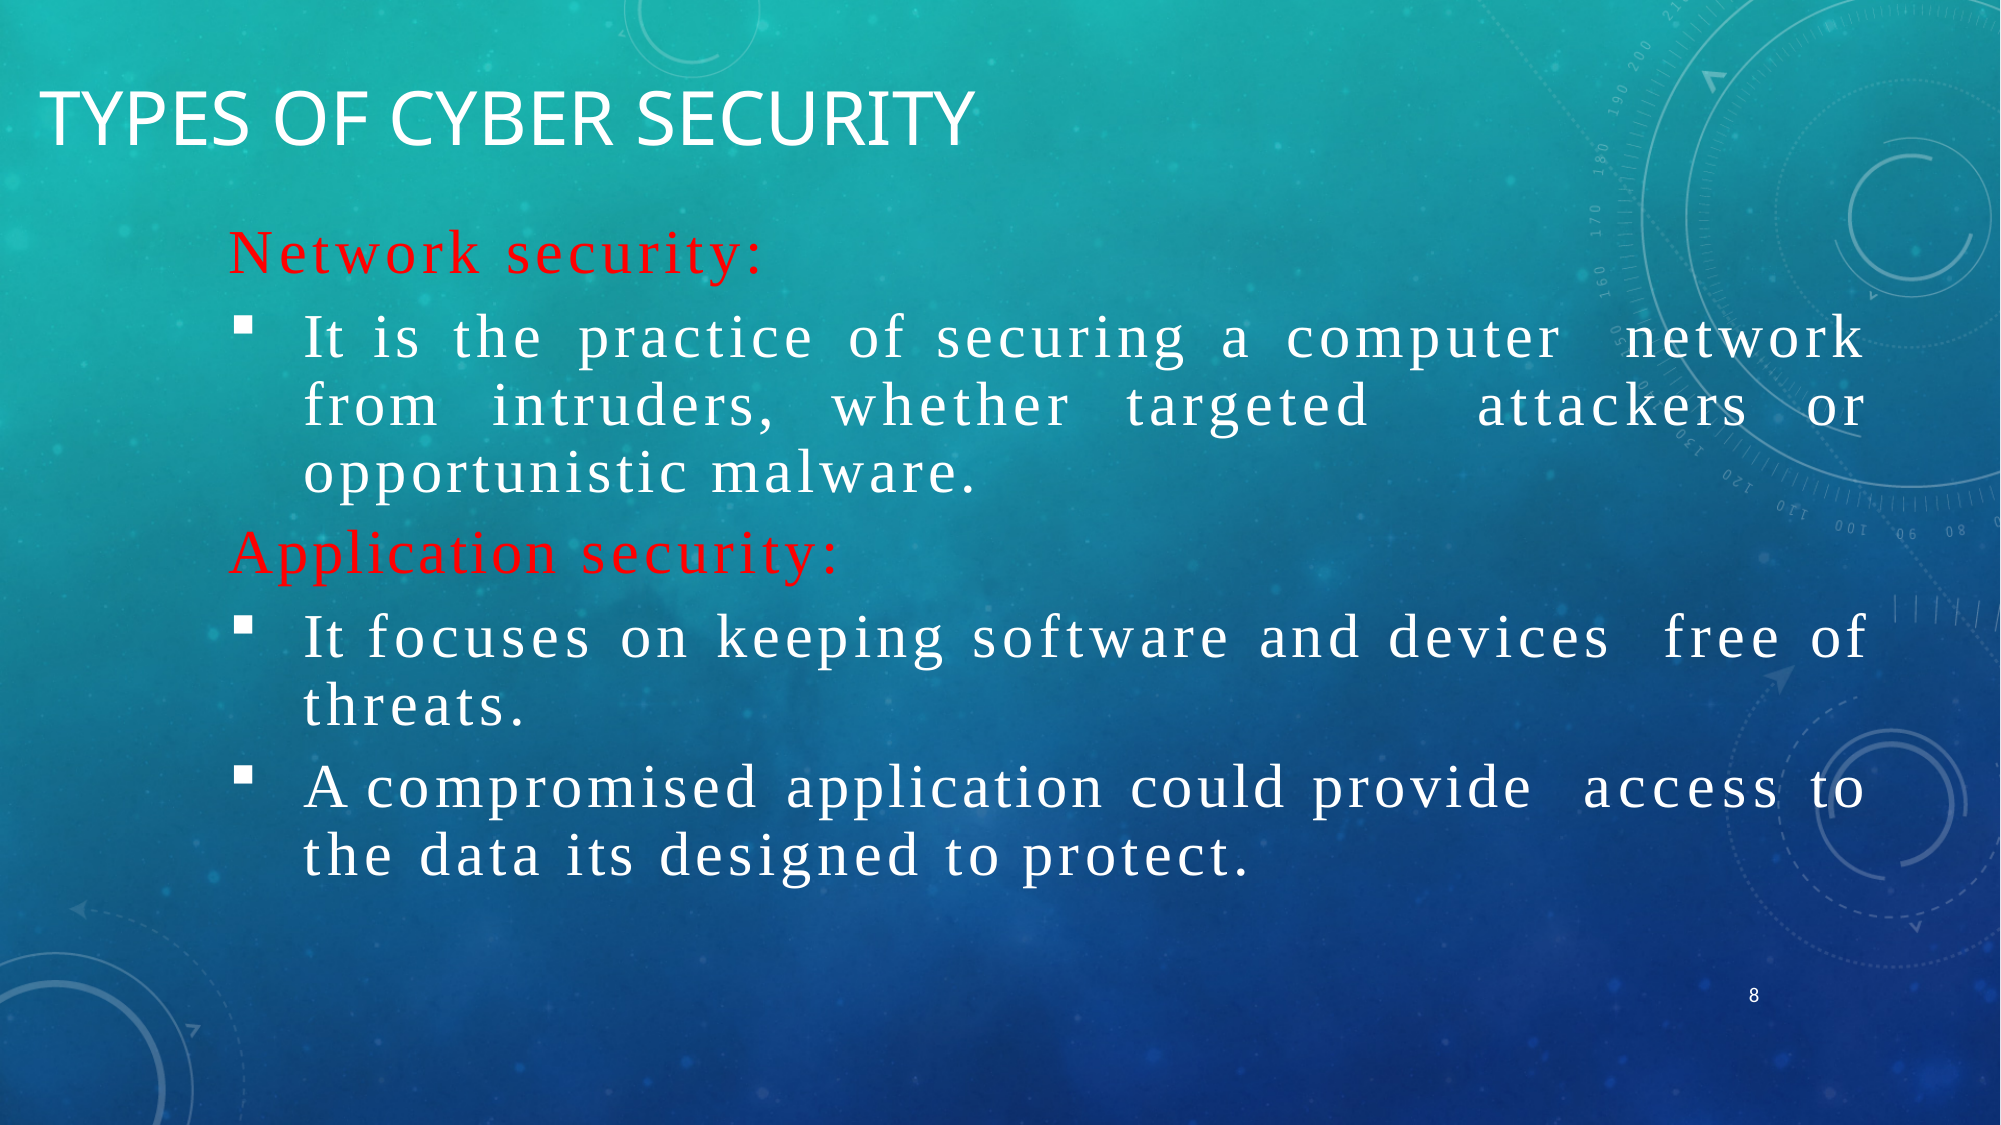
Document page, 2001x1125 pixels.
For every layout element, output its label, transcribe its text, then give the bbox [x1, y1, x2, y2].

title Types of Cyber security [37, 19, 1214, 210]
slide_number 8 [1684, 963, 1775, 1025]
picture [0, 0, 2001, 1125]
text_box Network security: It is the practice of securing a computer network from intruders, whether targeted attackers or opportunistic malware. Application security: It focuses on keeping software and devices free of threats. A compromised application could provide access to the data its designed to protect. [226, 201, 1871, 888]
